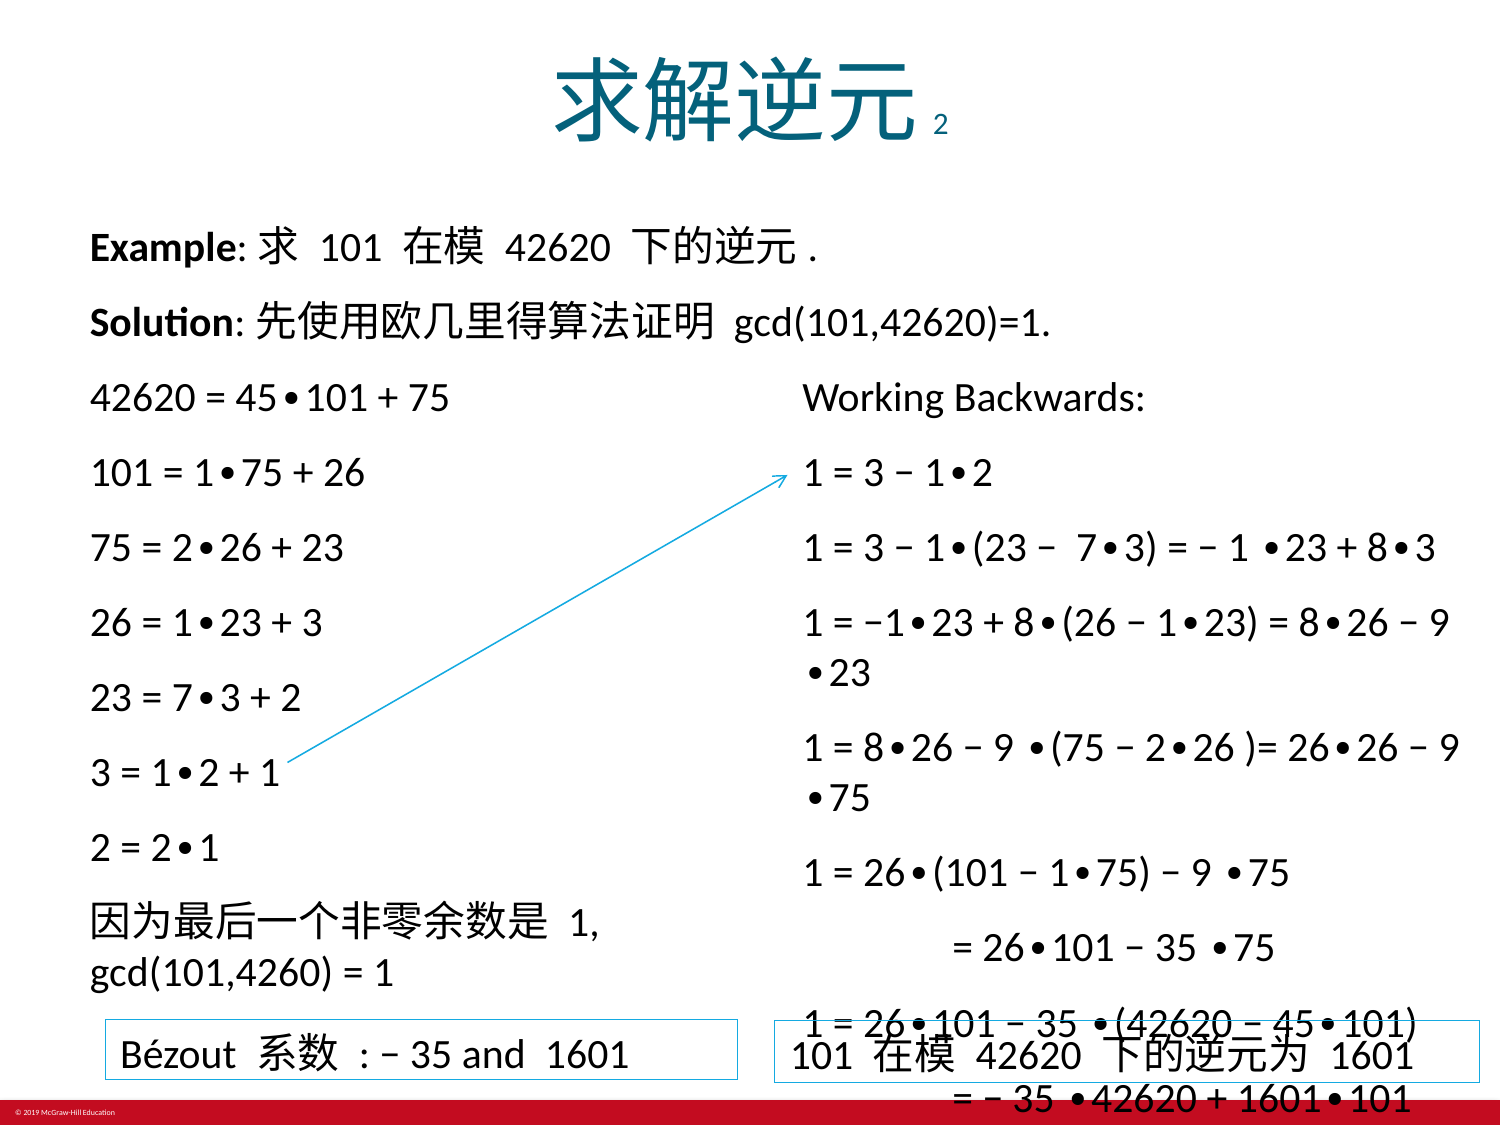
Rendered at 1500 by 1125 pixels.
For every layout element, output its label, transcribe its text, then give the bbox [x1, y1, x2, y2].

list 因为最后一个非零余数是 1, gcd(101,4260) = 1 [75, 887, 675, 1000]
list 42620 = 45∙101 + 75 101 = 1∙75 + 26 75 = 2∙26 + 23 26 = 1∙23 + 3 23 = 7∙3 + 2 3 = 1∙2 + 1 2 = 2∙1 [75, 362, 538, 870]
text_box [287, 474, 788, 763]
list Bézout 系数 : − 35 and 1601 [105, 1019, 738, 1080]
list Working Backwards: 1 = 3 − 1∙2 1 = 3 − 1∙(23 − 7∙3) = − 1 ∙23 + 8∙3 1 = −1∙23 + 8∙(26 − 1∙23) = 8∙26 − 9 ∙23 1 = 8∙26 − 9 ∙(75 − 2∙26 )= 26∙26 − 9 ∙75 1 = 26∙(101 − 1∙75) − 9 ∙75 = 26∙101 − 35 ∙75 1 = 26∙101 − 35 ∙(42620 − 45∙101) = − 35 ∙42620 + 1601∙101 [787, 362, 1475, 1020]
list 101 在模 42620 下的逆元为 1601 [774, 1020, 1480, 1083]
title 求解逆元 2 [0, 0, 1500, 195]
list Example:求 101 在模 42620 下的逆元. Solution:先使用欧几里得算法证明 gcd⁡(101,42620)=1. [75, 212, 1425, 350]
